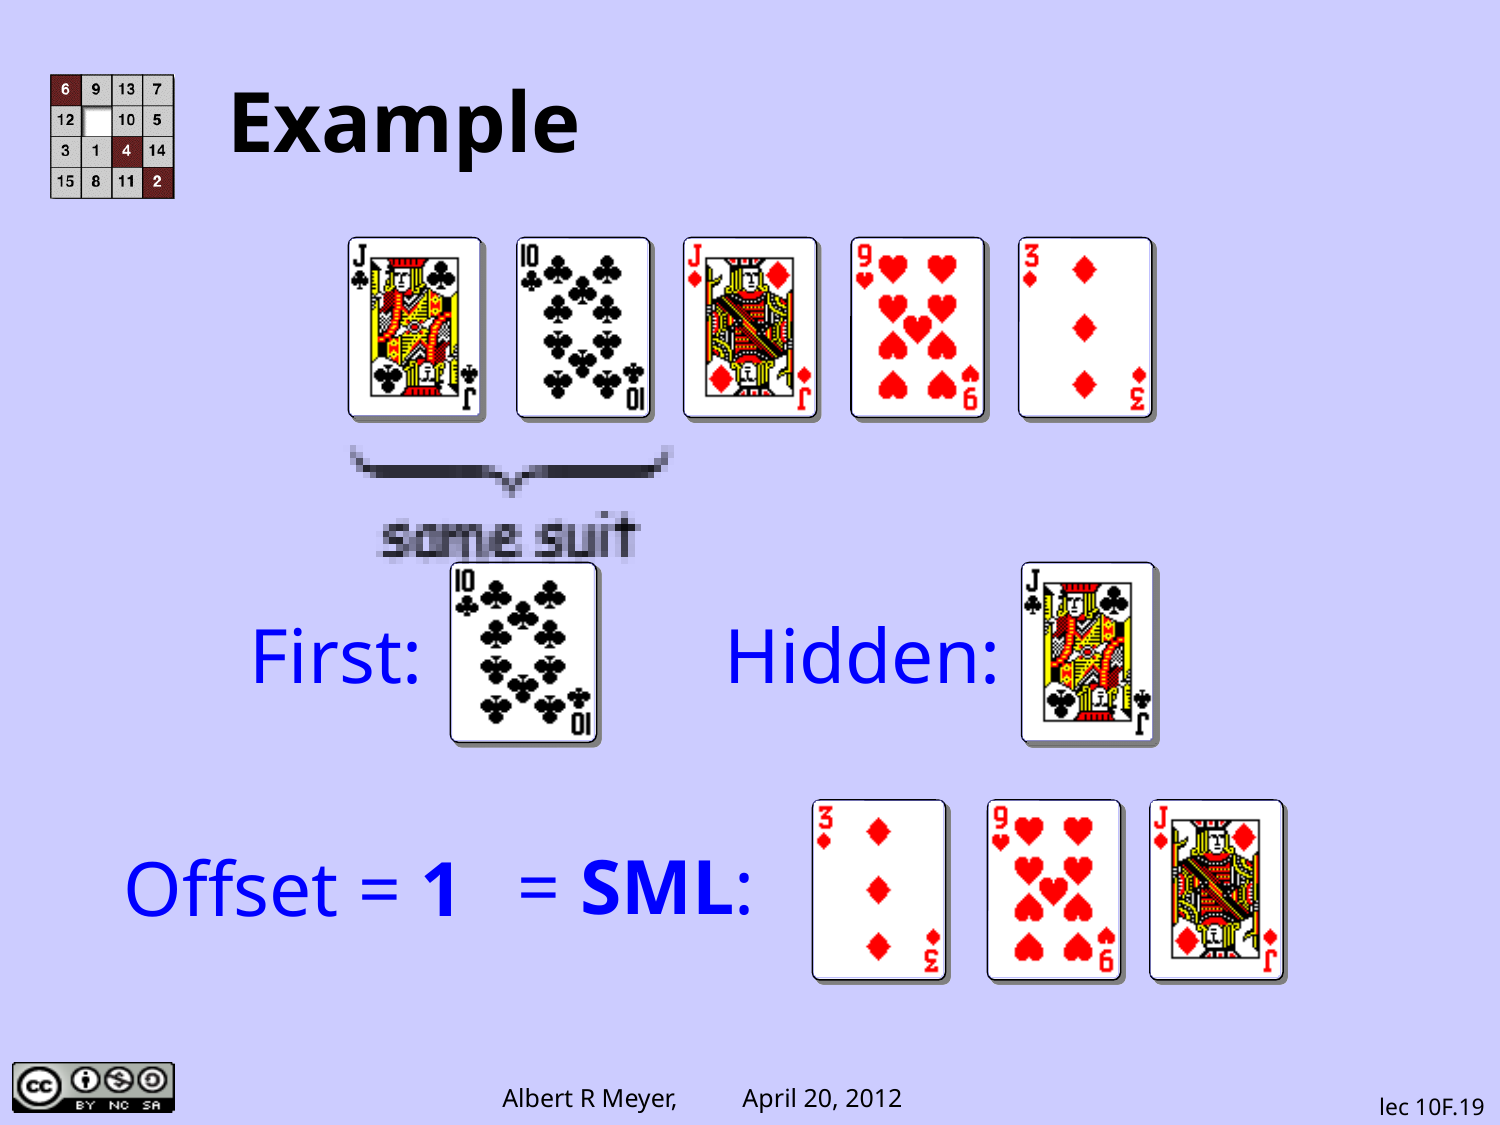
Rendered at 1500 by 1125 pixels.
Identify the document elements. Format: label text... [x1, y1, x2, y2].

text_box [1018, 237, 1153, 418]
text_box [348, 237, 482, 299]
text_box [516, 237, 651, 299]
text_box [499, 799, 1284, 981]
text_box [712, 562, 1155, 743]
title Example [212, 24, 1301, 213]
picture [50, 74, 175, 199]
picture [12, 1062, 175, 1113]
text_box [187, 562, 597, 743]
slide_number lec 10F.19 [1062, 1084, 1500, 1125]
picture [683, 237, 817, 418]
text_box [337, 300, 676, 572]
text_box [850, 237, 985, 418]
text_box Offset = 1 [108, 833, 494, 939]
